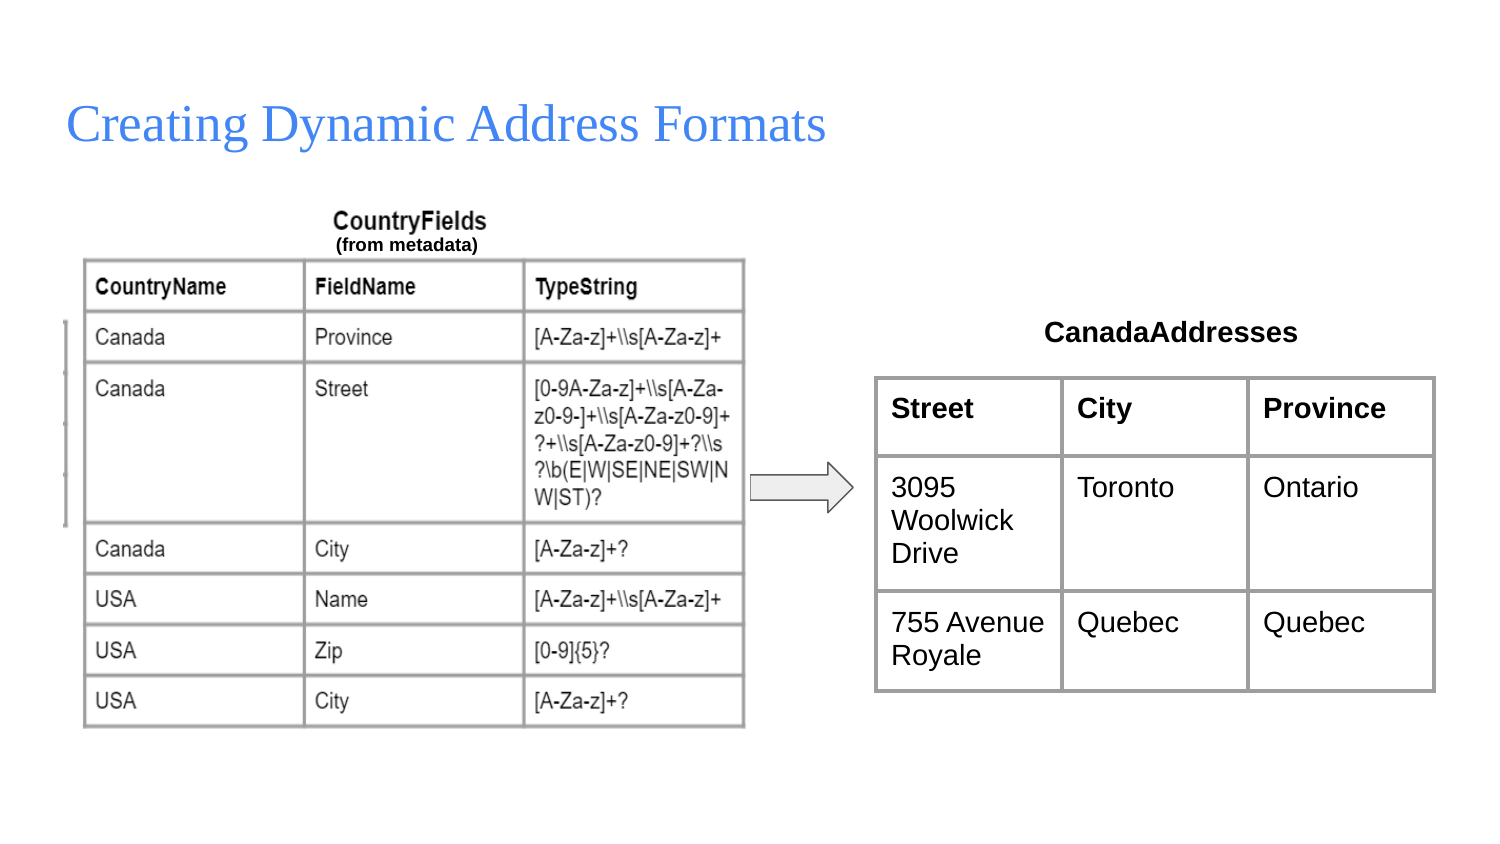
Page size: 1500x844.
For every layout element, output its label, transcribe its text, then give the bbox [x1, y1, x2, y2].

table_cell Toronto [1064, 458, 1246, 589]
table_header Street [878, 380, 1060, 454]
table_cell Quebec [1064, 593, 1246, 689]
text_box [754, 462, 854, 513]
table_cell 755 Avenue Royale [878, 593, 1060, 689]
table_header City [1064, 380, 1246, 454]
table_header Province [1250, 380, 1432, 454]
table_cell Quebec [1250, 593, 1432, 689]
title Creating Dynamic Address Formats [51, 72, 1449, 167]
picture [63, 206, 751, 735]
table_cell 3095 Woolwick Drive [878, 458, 1060, 589]
table_cell Ontario [1250, 458, 1432, 589]
text_box CanadaAddresses [1029, 297, 1328, 363]
